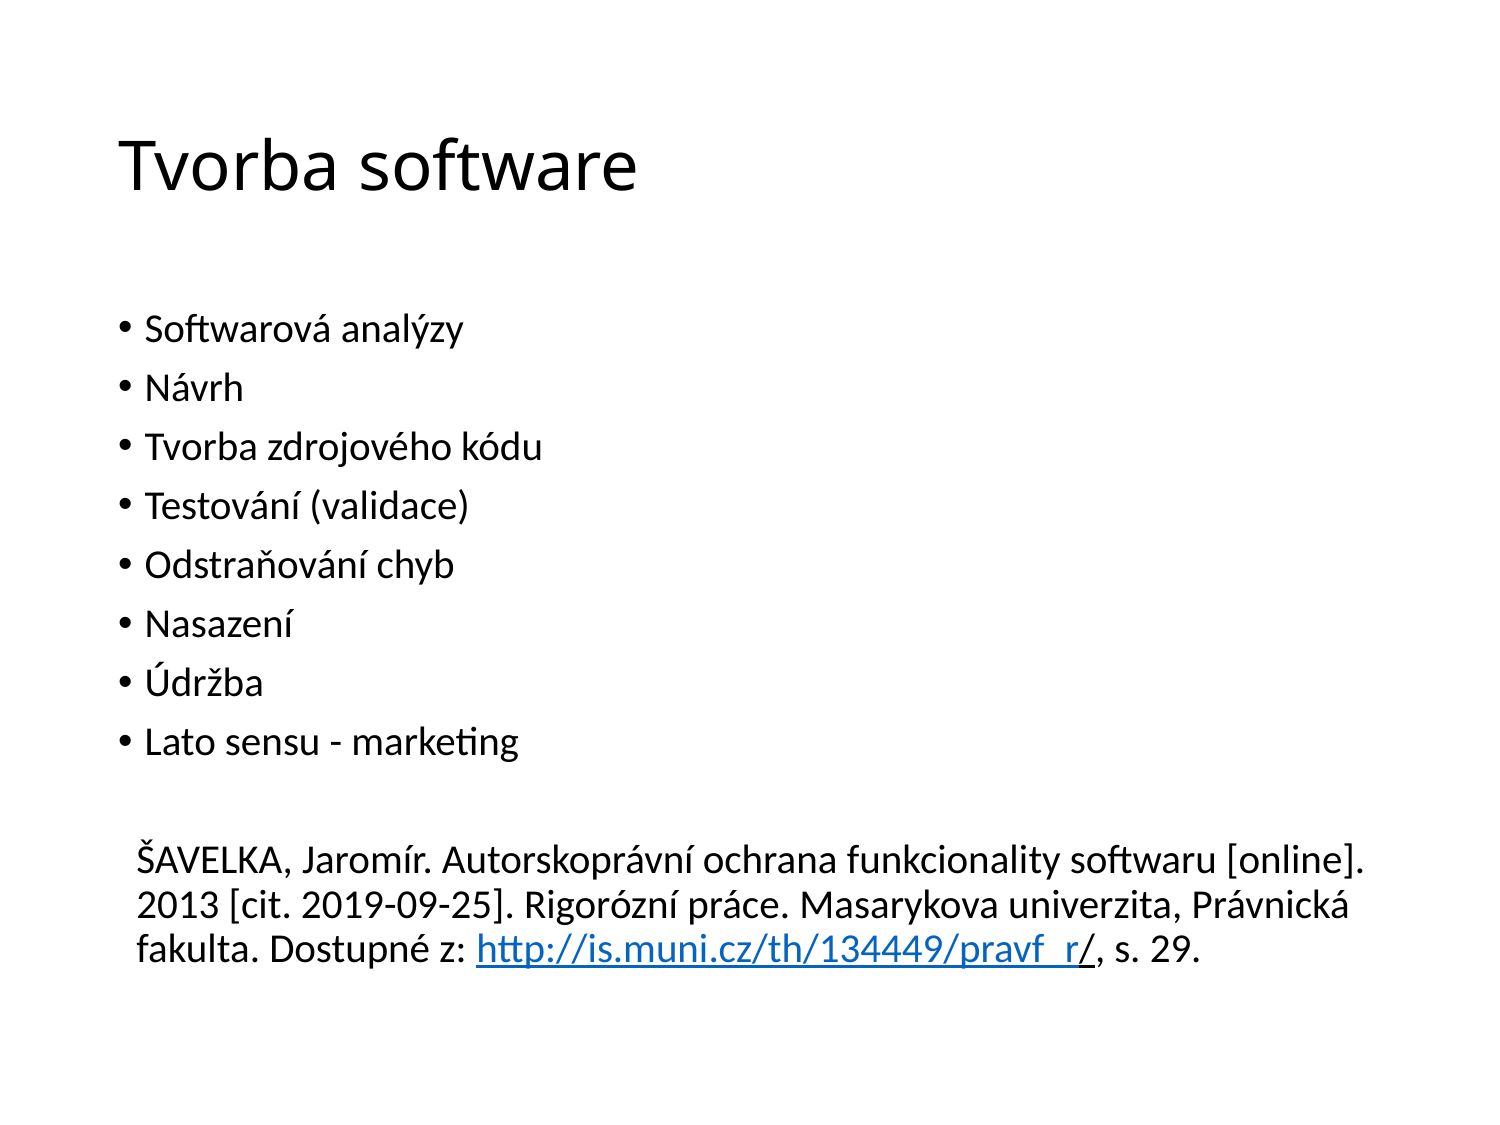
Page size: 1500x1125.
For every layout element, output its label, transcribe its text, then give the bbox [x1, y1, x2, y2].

list Softwarová analýzy Návrh Tvorba zdrojového kódu Testování (validace) Odstraňování chyb Nasazení Údržba Lato sensu - marketing ŠAVELKA, Jaromír. Autorskoprávní ochrana funkcionality softwaru [online]. 2013 [cit. 2019-09-25]. Rigorózní práce. Masarykova univerzita, Právnická fakulta. Dostupné z: http://is.muni.cz/th/134449/pravf_r/, s. 29. [103, 299, 1397, 1014]
title Tvorba software [103, 59, 1397, 278]
